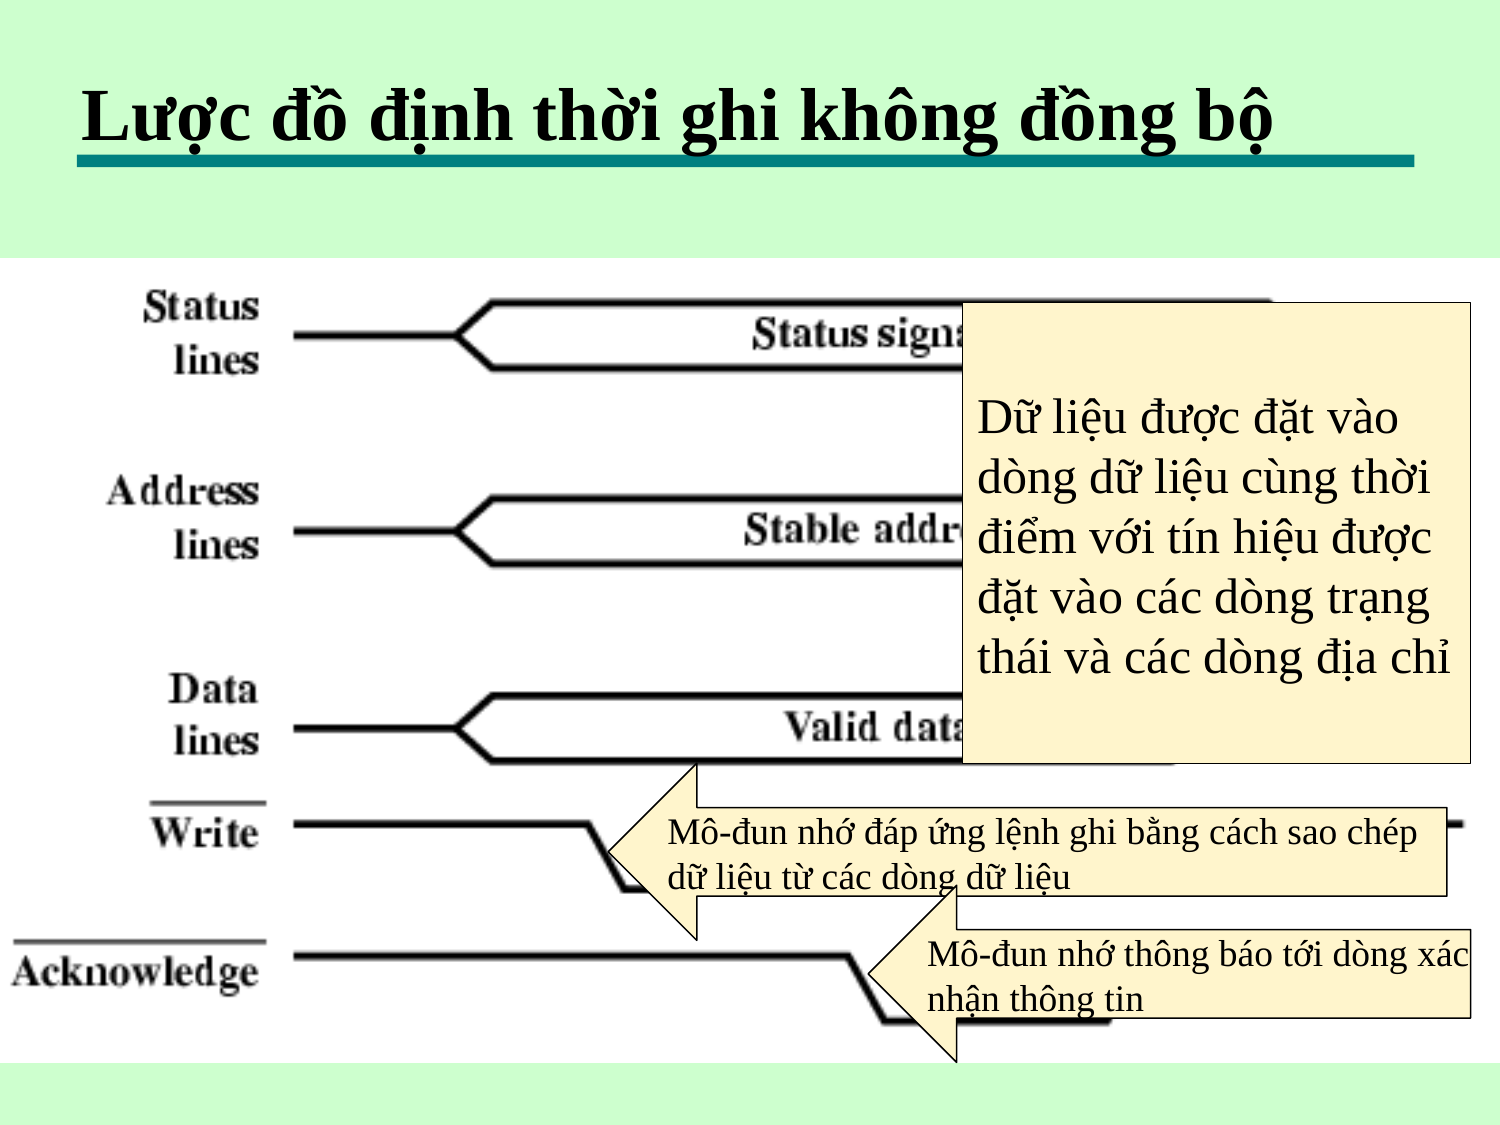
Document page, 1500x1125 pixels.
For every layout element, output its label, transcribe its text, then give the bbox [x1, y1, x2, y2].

title Lược đồ định thời ghi không đồng bộ [66, 24, 1413, 163]
picture [0, 258, 1500, 1063]
